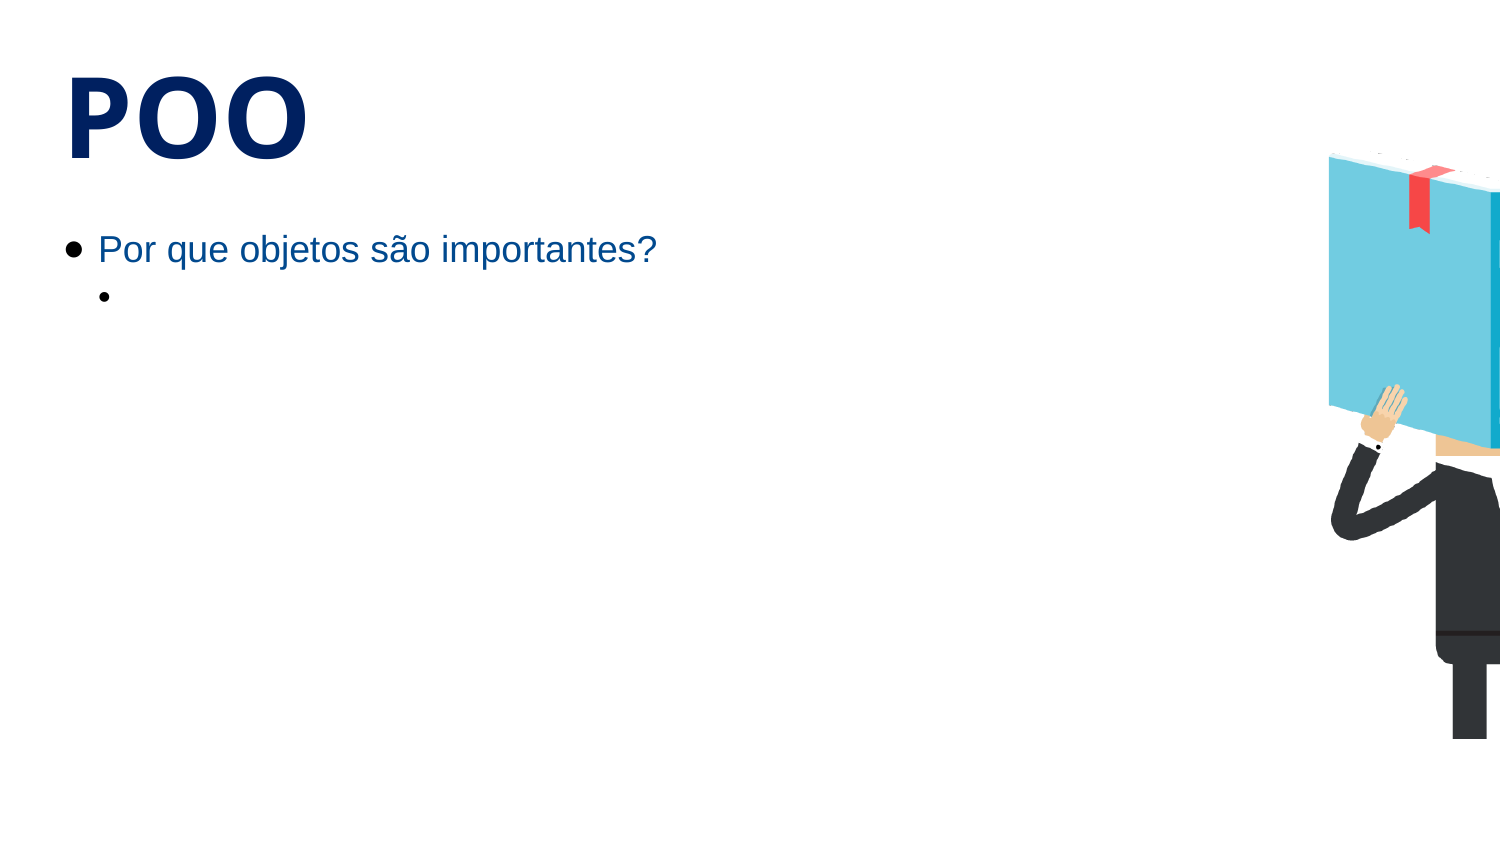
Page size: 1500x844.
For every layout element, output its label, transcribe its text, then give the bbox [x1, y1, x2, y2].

text_box POO [47, 30, 1276, 179]
text_box Por que objetos são importantes? [47, 211, 1093, 381]
picture [1328, 147, 1500, 739]
